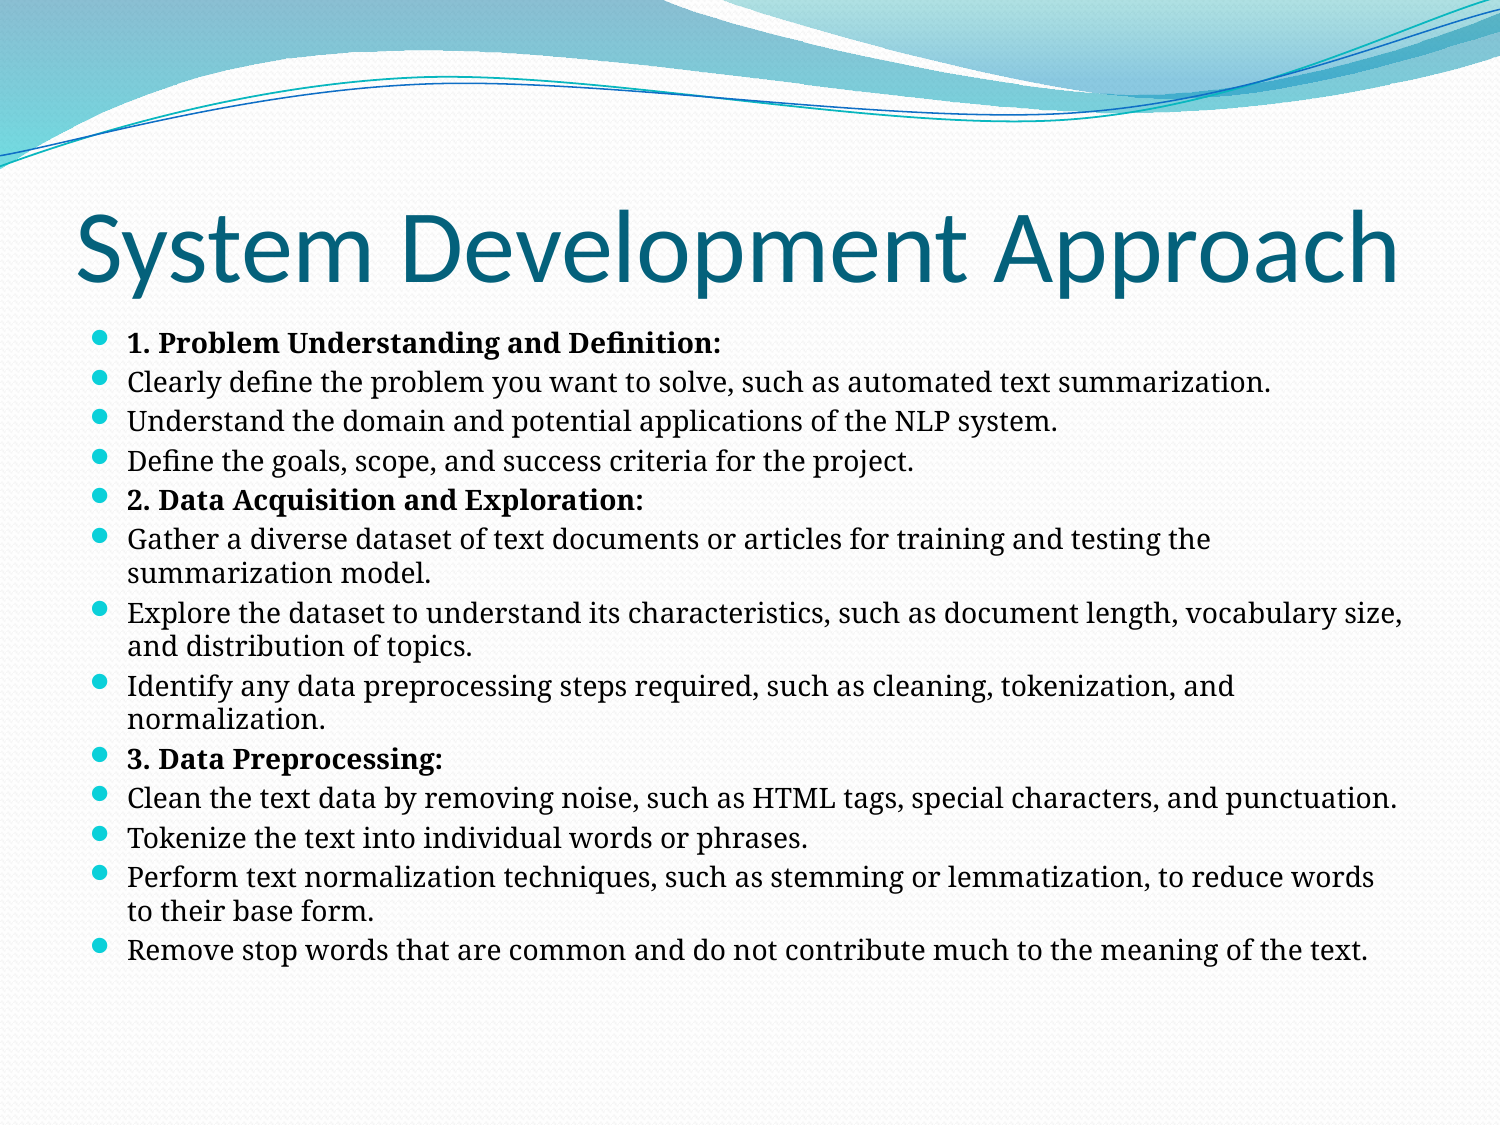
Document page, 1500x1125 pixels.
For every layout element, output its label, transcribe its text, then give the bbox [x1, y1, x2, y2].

list 1. Problem Understanding and Definition: Clearly define the problem you want to solve, such as automated text summarization. Understand the domain and potential applications of the NLP system. Define the goals, scope, and success criteria for the project. 2. Data Acquisition and Exploration: Gather a diverse dataset of text documents or articles for training and testing the summarization model. Explore the dataset to understand its characteristics, such as document length, vocabulary size, and distribution of topics. Identify any data preprocessing steps required, such as cleaning, tokenization, and normalization. 3. Data Preprocessing: Clean the text data by removing noise, such as HTML tags, special characters, and punctuation. Tokenize the text into individual words or phrases. Perform text normalization techniques, such as stemming or lemmatization, to reduce words to their base form. Remove stop words that are common and do not contribute much to the meaning of the text. [75, 317, 1425, 1038]
title System Development Approach [75, 115, 1425, 303]
